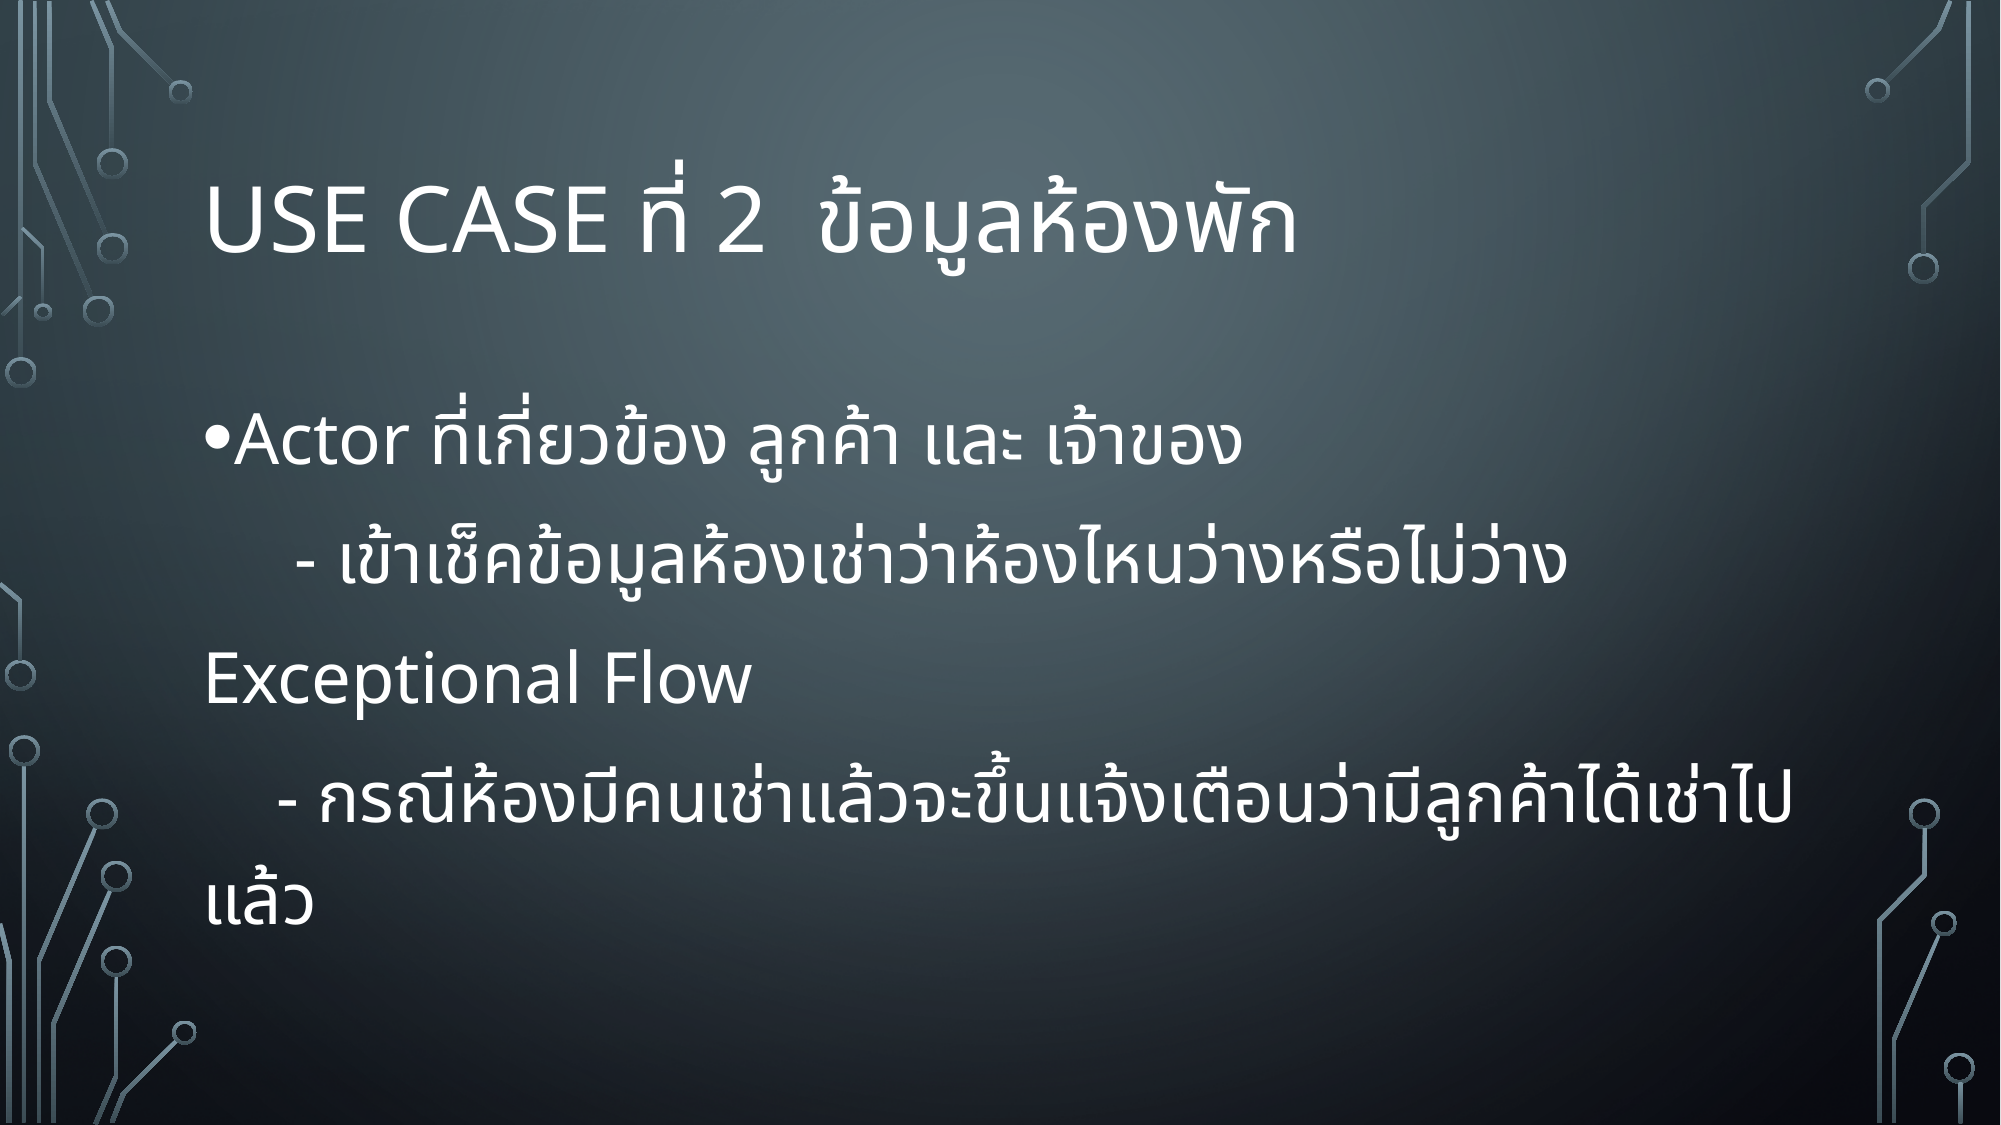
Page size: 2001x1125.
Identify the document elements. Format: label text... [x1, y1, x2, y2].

title Use case ที่ 2 ข้อมูลห้องพัก [187, 101, 1813, 344]
list Actor ที่เกี่ยวข้อง ลูกค้า และ เจ้าของ - เข้าเช็คข้อมูลห้องเช่าว่าห้องไหนว่างหรือไม่ว่าง Exceptional Flow - กรณีห้องมีคนเช่าแล้วจะขึ้นแจ้งเตือนว่ามีลูกค้าได้เช่าไปแล้ว [187, 369, 1813, 950]
